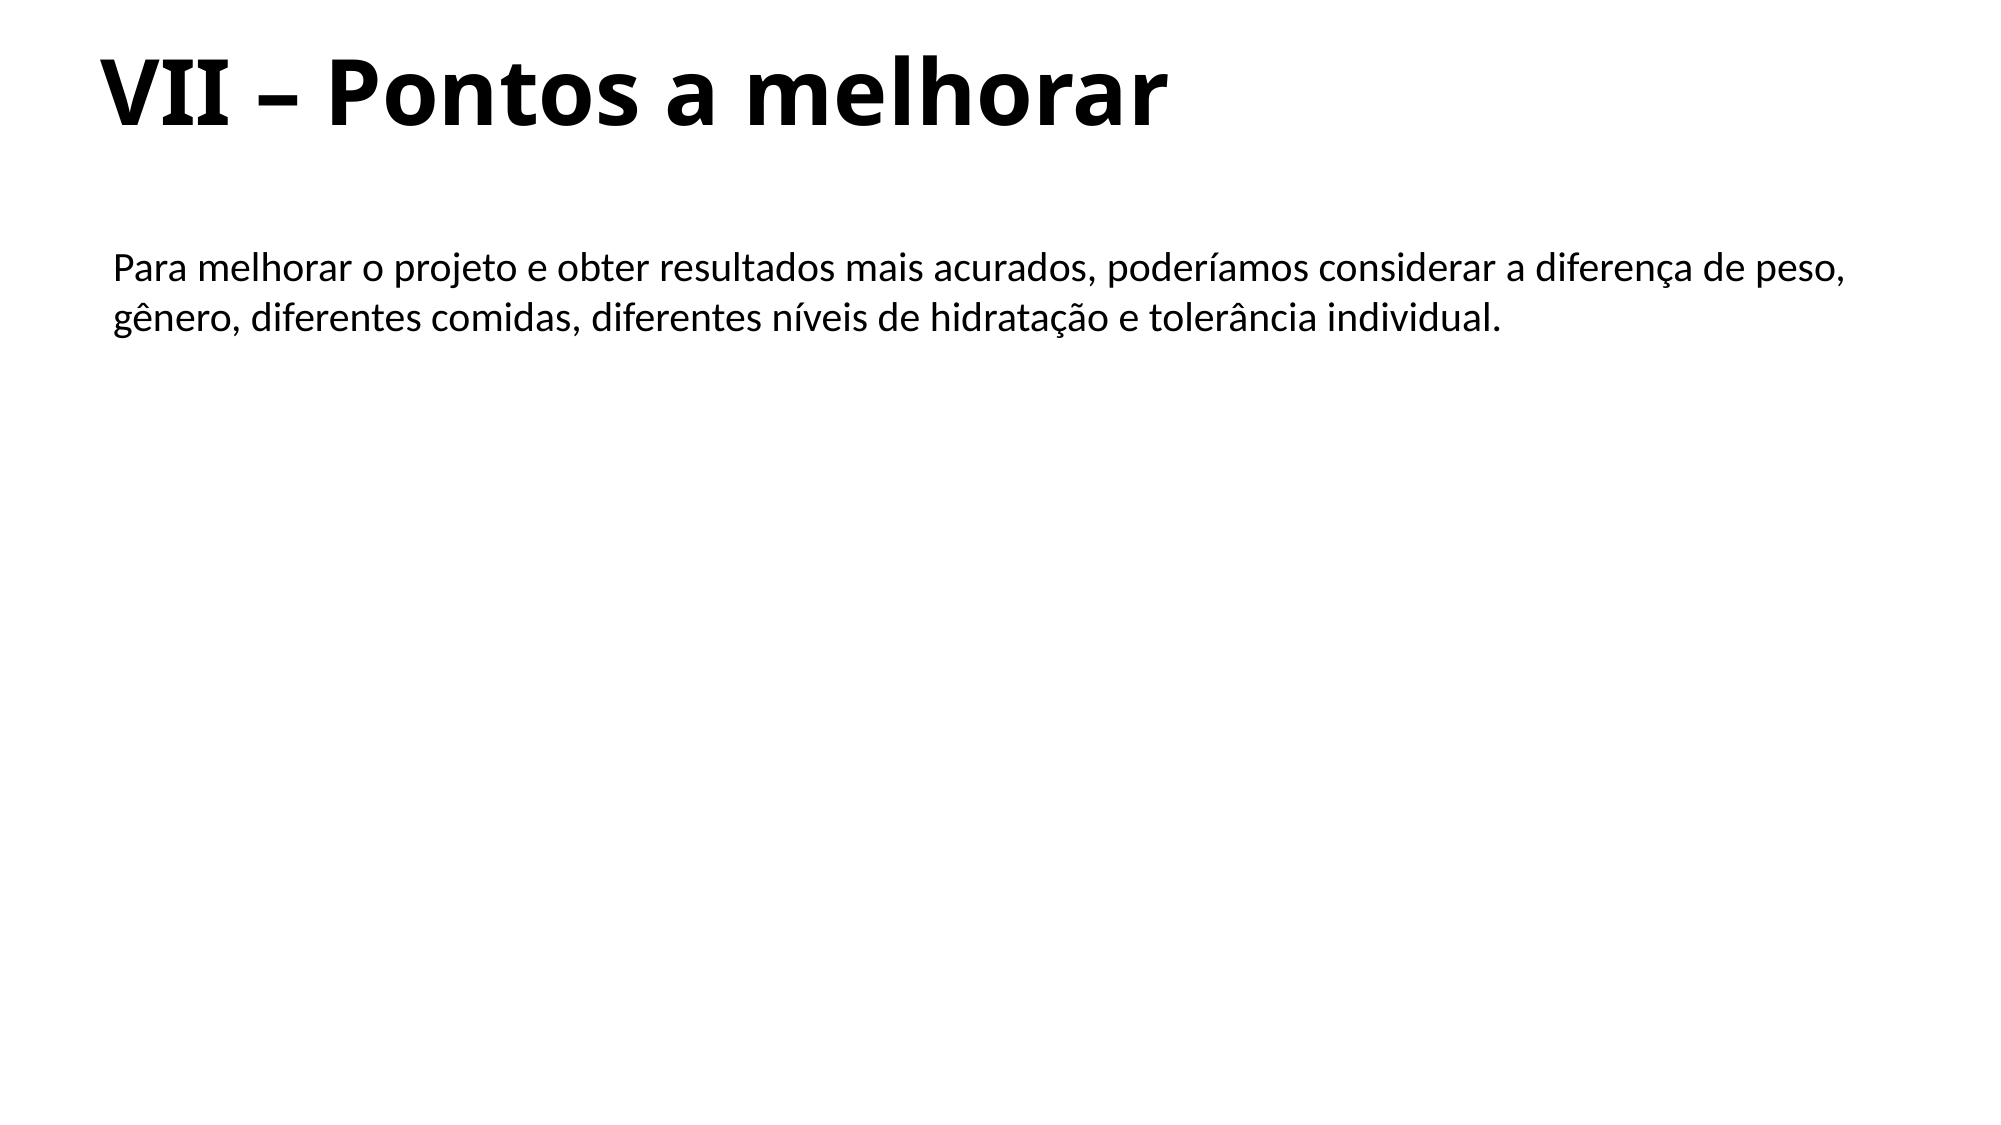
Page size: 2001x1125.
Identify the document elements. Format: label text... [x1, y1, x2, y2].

text_box VII – Pontos a melhorar [85, 33, 1883, 158]
text_box Para melhorar o projeto e obter resultados mais acurados, poderíamos considerar a diferença de peso, gênero, diferentes comidas, diferentes níveis de hidratação e tolerância individual. [98, 232, 1883, 348]
text_box [36, 158, 1903, 1090]
